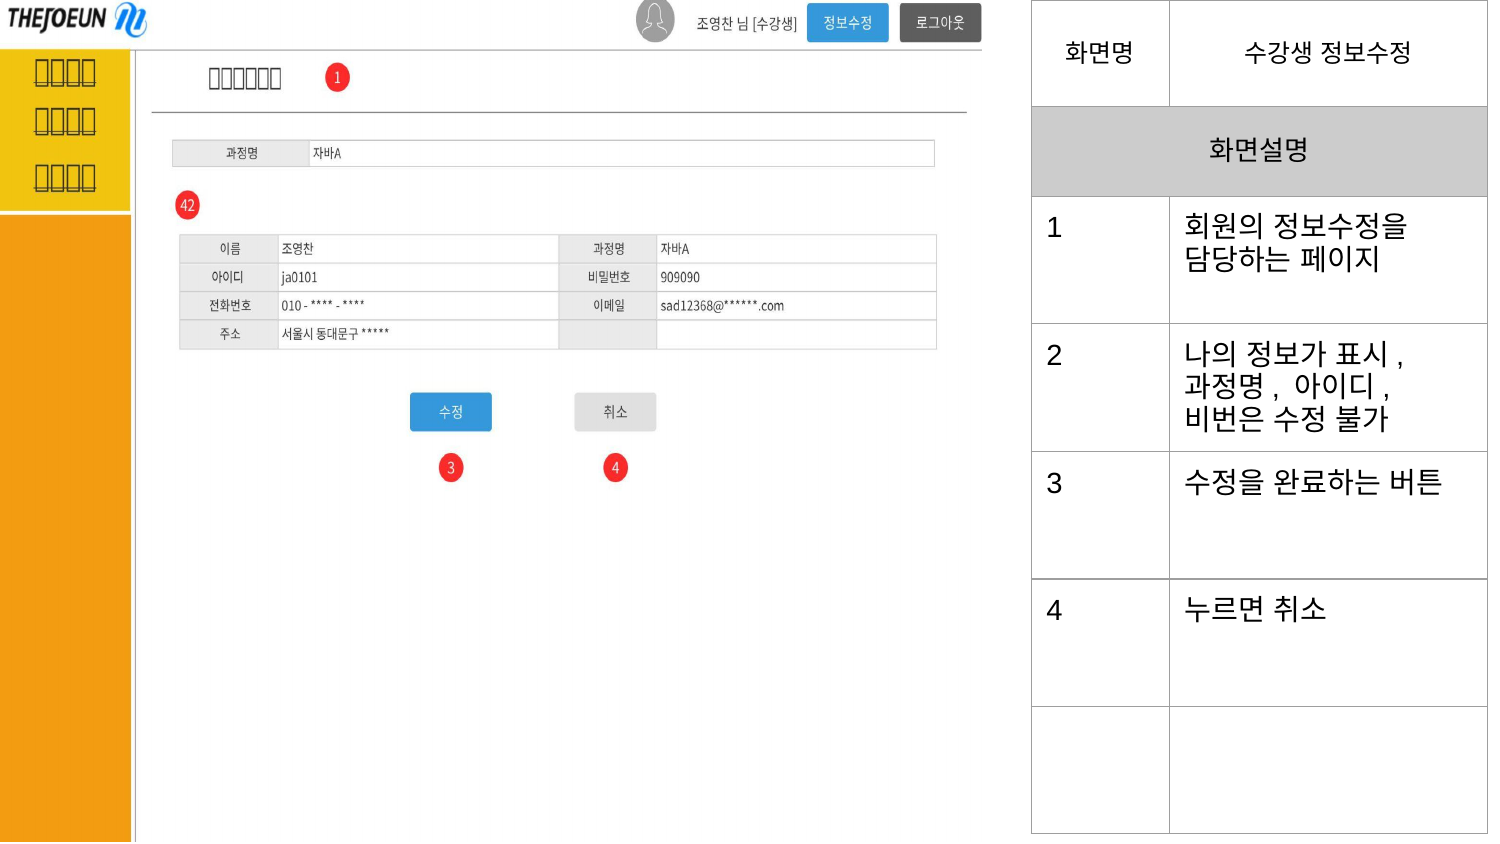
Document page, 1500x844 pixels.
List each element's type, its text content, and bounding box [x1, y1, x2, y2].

table_cell 1 [1032, 197, 1169, 323]
table_cell 4 [1032, 580, 1169, 706]
table_cell 회원의 정보수정을 담당하는 페이지 [1170, 197, 1487, 323]
table_cell 수정을 완료하는 버튼 [1170, 452, 1487, 578]
table_header 수강생 정보수정 [1170, 1, 1487, 106]
table_cell 2 [1032, 324, 1169, 451]
table_cell 3 [1032, 452, 1169, 578]
table_cell 화면설명 [1032, 107, 1487, 196]
table_cell 누르면 취소 [1170, 580, 1487, 706]
table_cell [1170, 707, 1487, 833]
picture [0, 0, 982, 842]
table_header 화면명 [1032, 1, 1169, 106]
table_cell 나의 정보가 표시, 과정명, 아이디, 비번은 수정 불가 [1170, 324, 1487, 451]
table_cell [1032, 707, 1169, 833]
